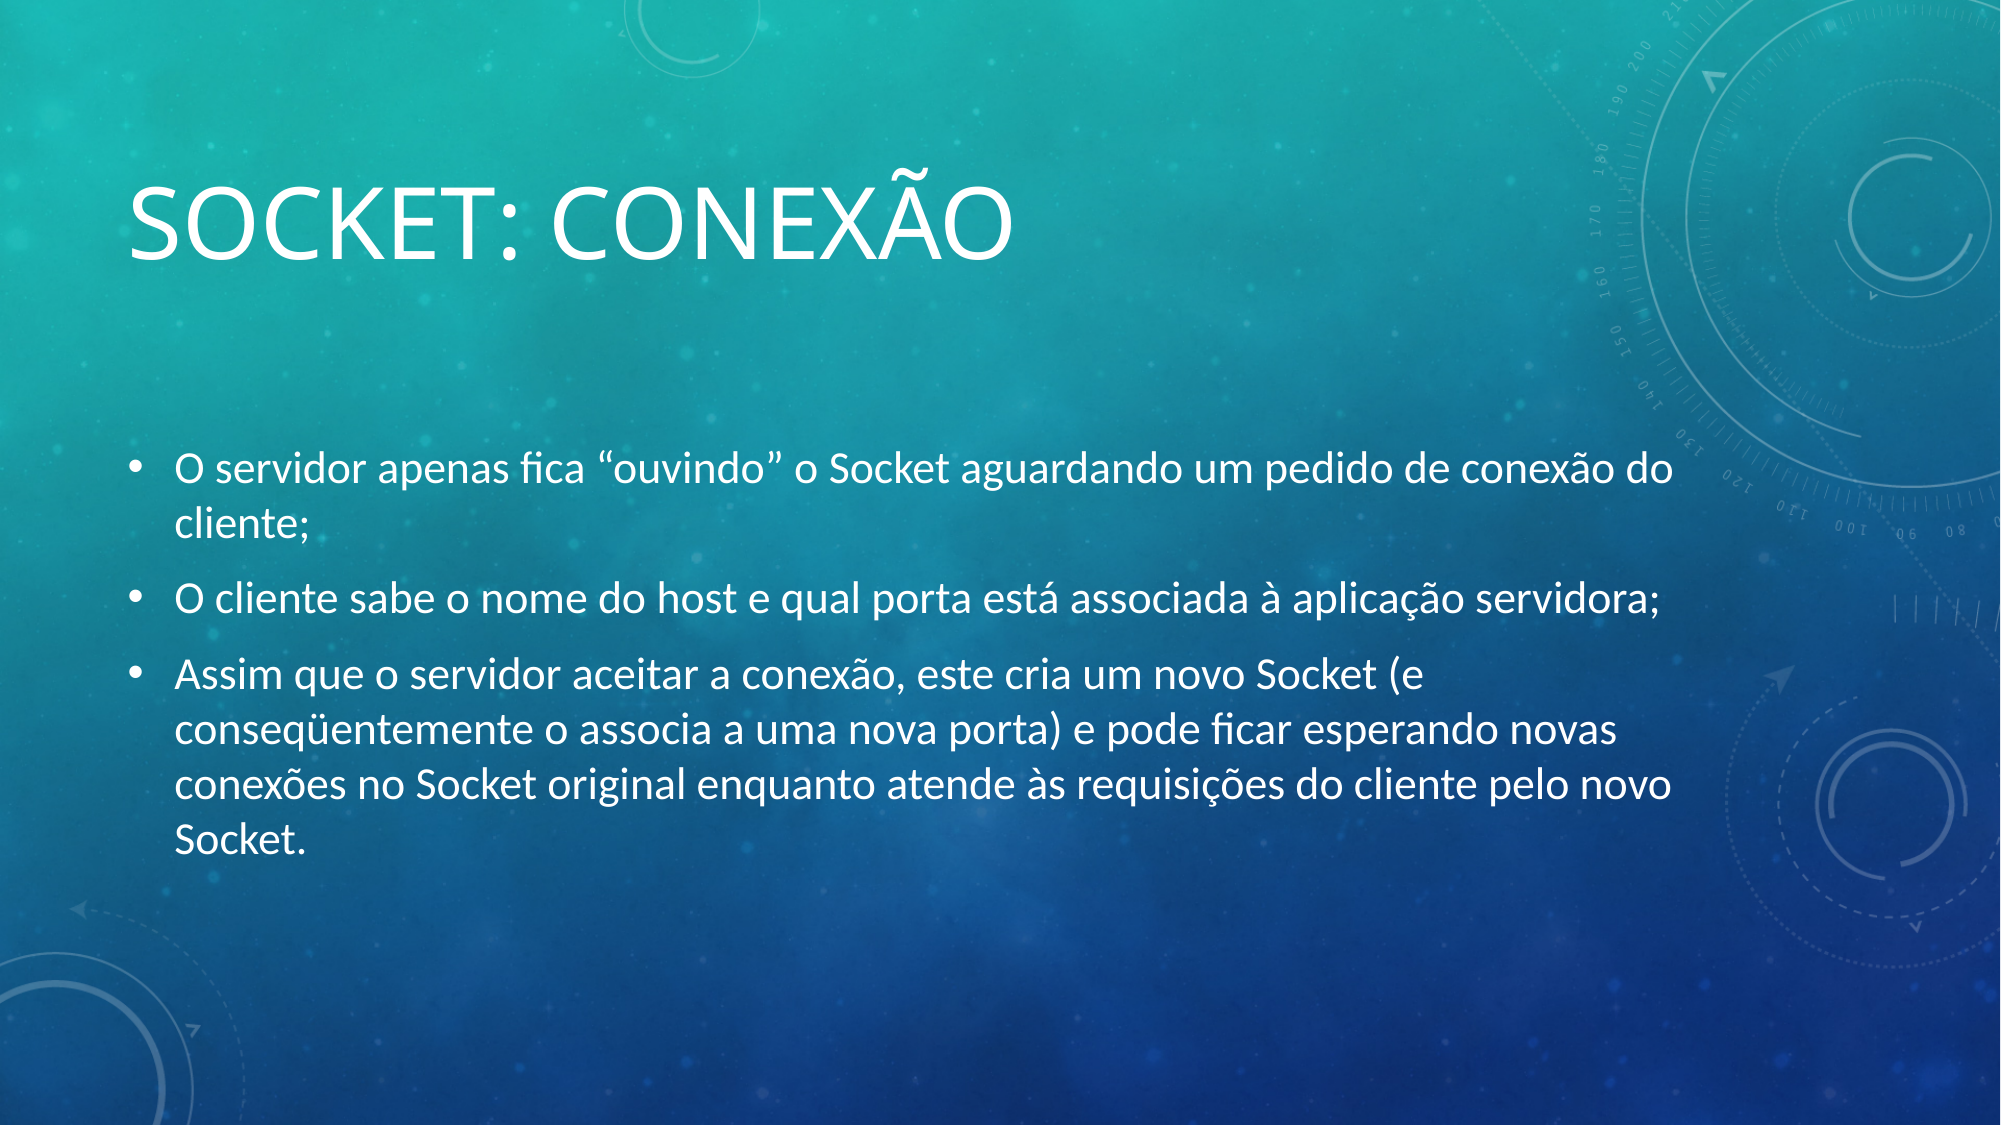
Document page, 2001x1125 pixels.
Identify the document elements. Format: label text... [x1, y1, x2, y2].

title Socket: Conexão [112, 99, 1775, 339]
picture [0, 0, 2001, 1125]
list O servidor apenas fica “ouvindo” o Socket aguardando um pedido de conexão do cliente; O cliente sabe o nome do host e qual porta está associada à aplicação servidora; Assim que o servidor aceitar a conexão, este cria um novo Socket (e conseqüentemente o associa a uma nova porta) e pode ficar esperando novas conexões no Socket original enquanto atende às requisições do cliente pelo novo Socket. [112, 351, 1775, 950]
